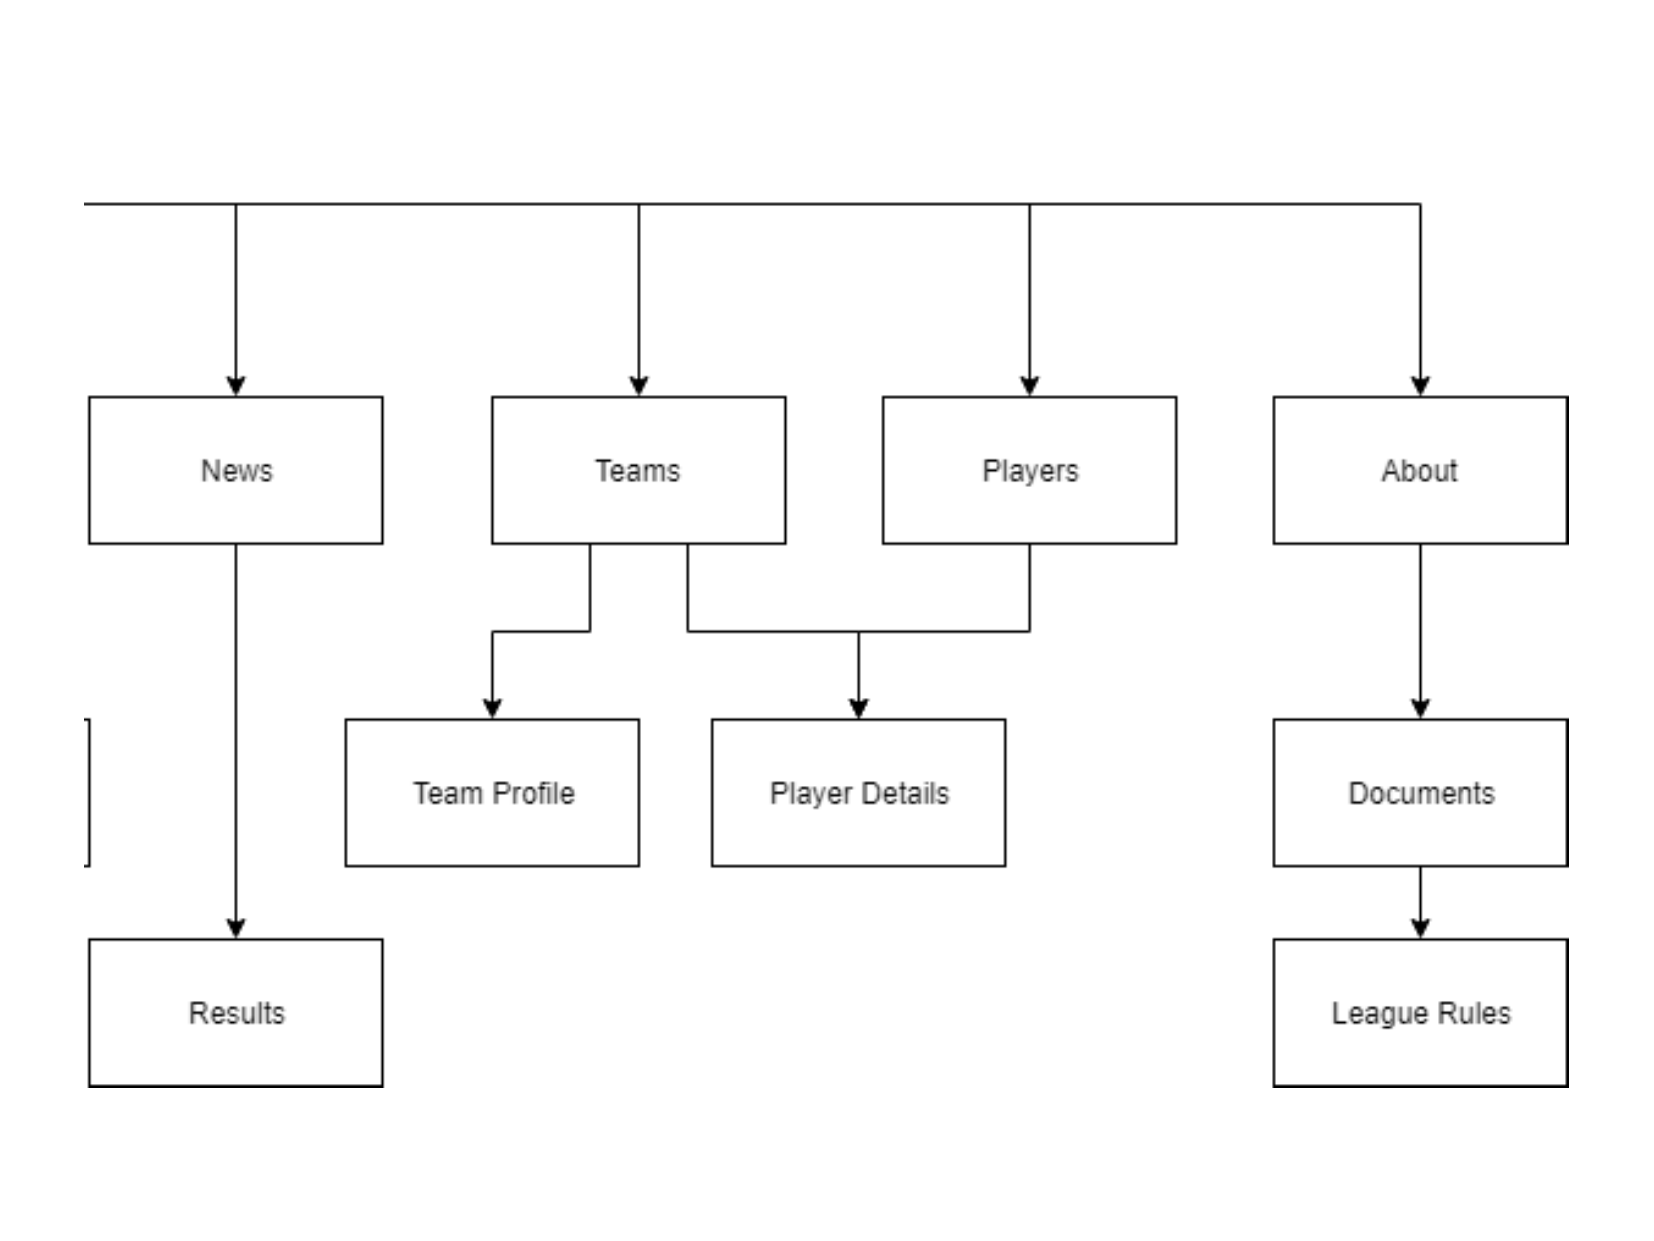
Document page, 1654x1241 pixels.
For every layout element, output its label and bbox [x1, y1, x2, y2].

picture [84, 0, 1569, 1088]
